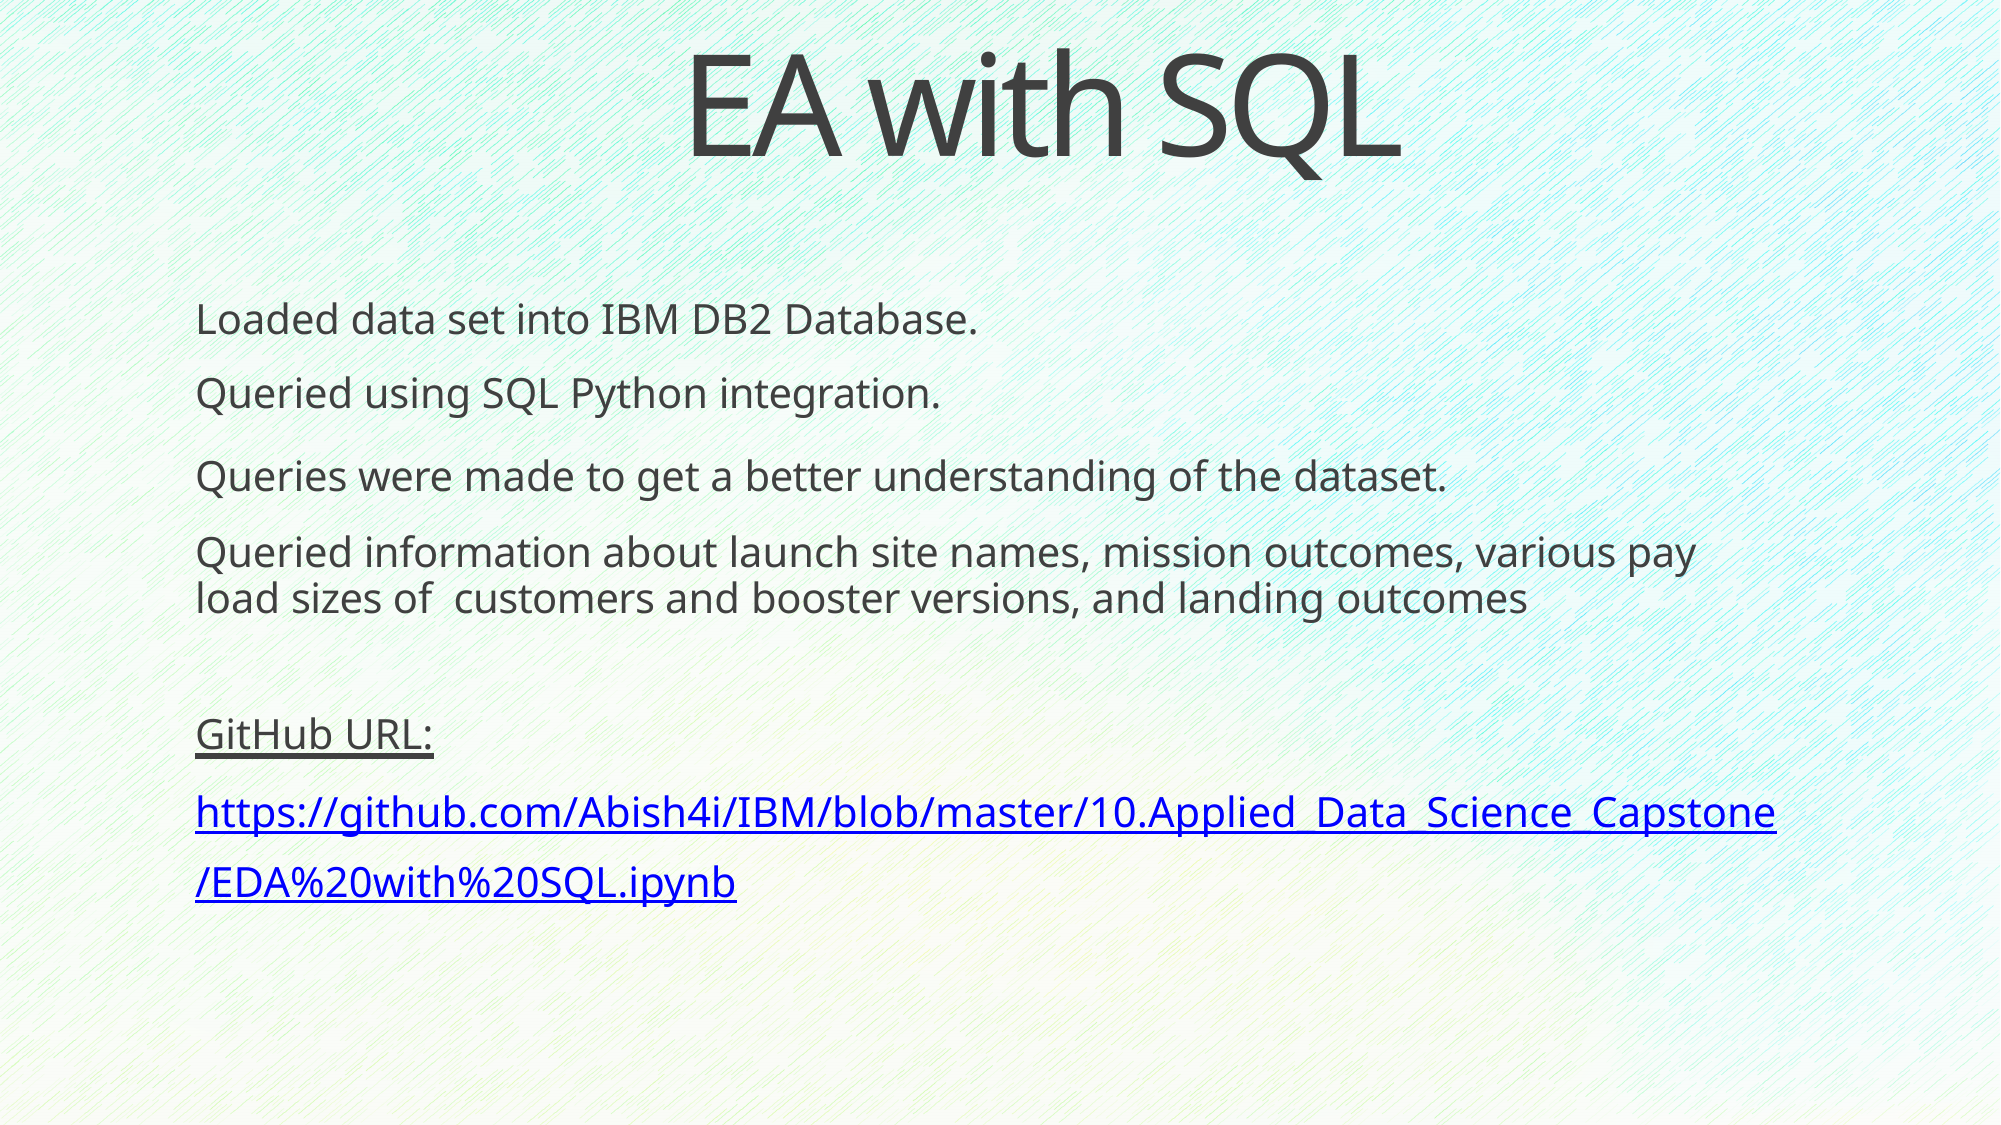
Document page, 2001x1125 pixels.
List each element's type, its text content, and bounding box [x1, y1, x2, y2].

text_box Loaded data set into IBM DB2 Database. Queried using SQL Python integration. Queries were made to get a better understanding of the dataset. Queried information about launch site names, mission outcomes, various pay load sizes of customers and booster versions, and landing outcomes GitHub URL: https://github.com/Abish4i/IBM/blob/master/10.Applied_Data_Science_Capstone/EDA%20with%20SQL.ipynb [192, 266, 1782, 843]
title EA with SQL [137, 0, 1921, 204]
picture [0, 0, 2001, 1125]
